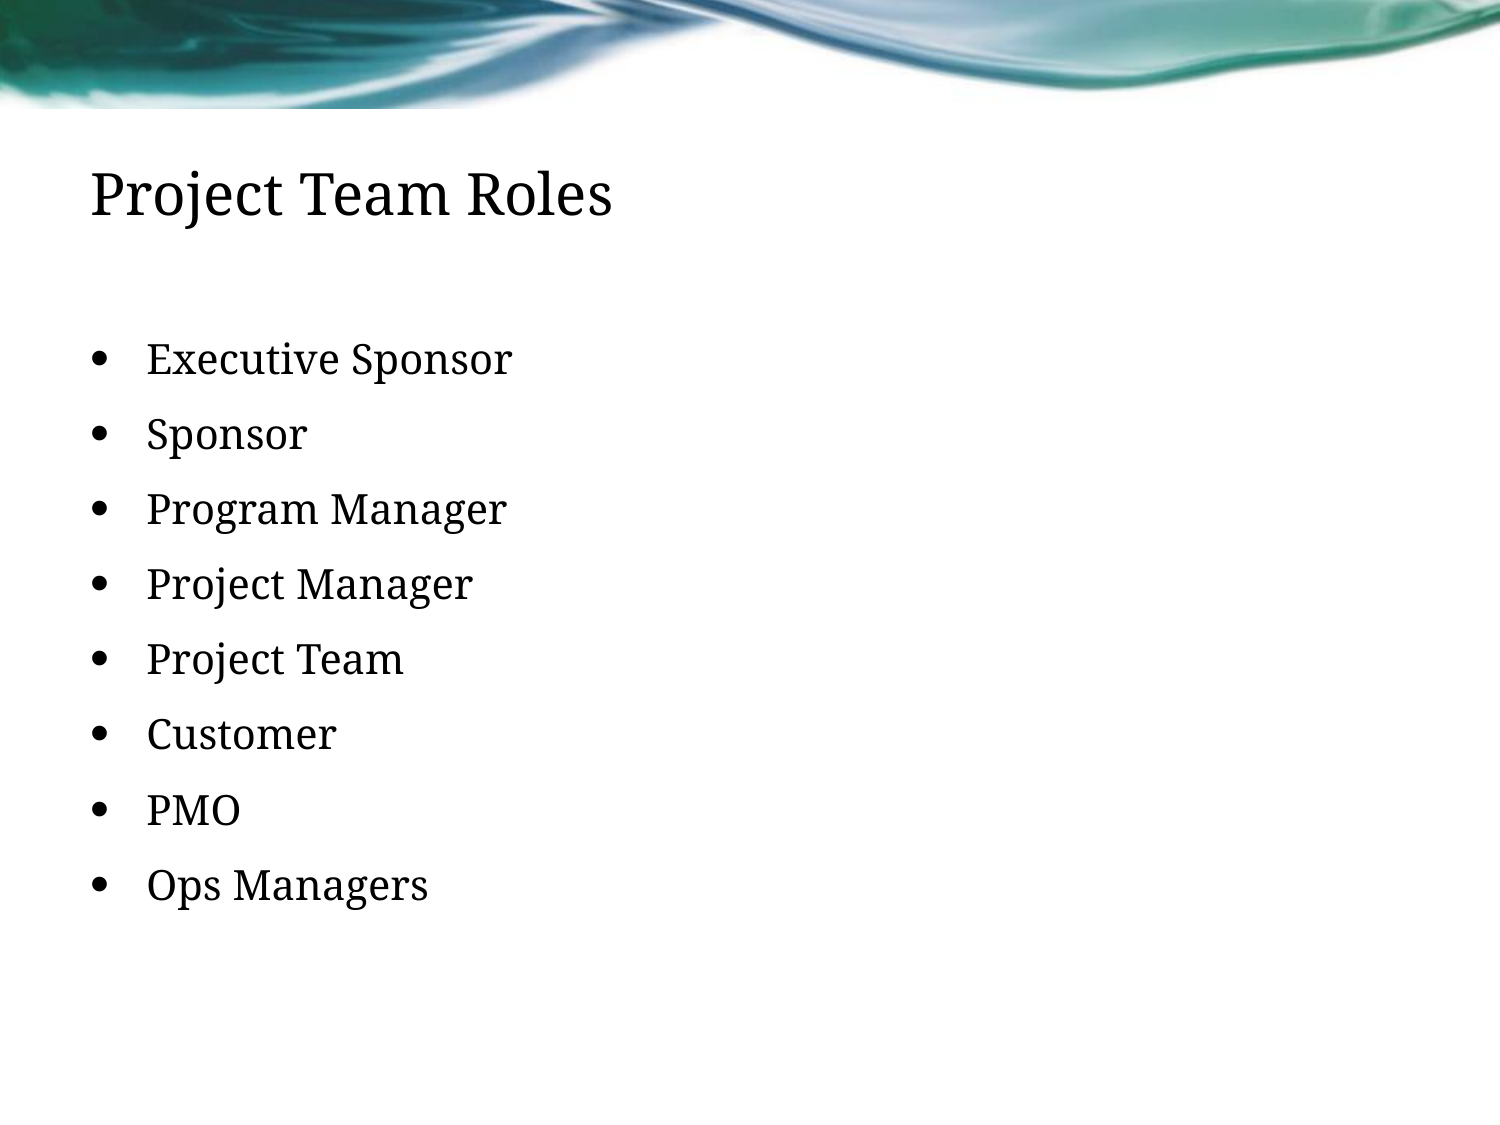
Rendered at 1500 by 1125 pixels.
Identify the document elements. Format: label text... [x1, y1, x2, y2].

picture [0, 0, 1500, 109]
title Project Team Roles [75, 149, 1425, 299]
list Executive Sponsor Sponsor Program Manager Project Manager Project Team Customer PMO Ops Managers [75, 299, 1425, 1005]
